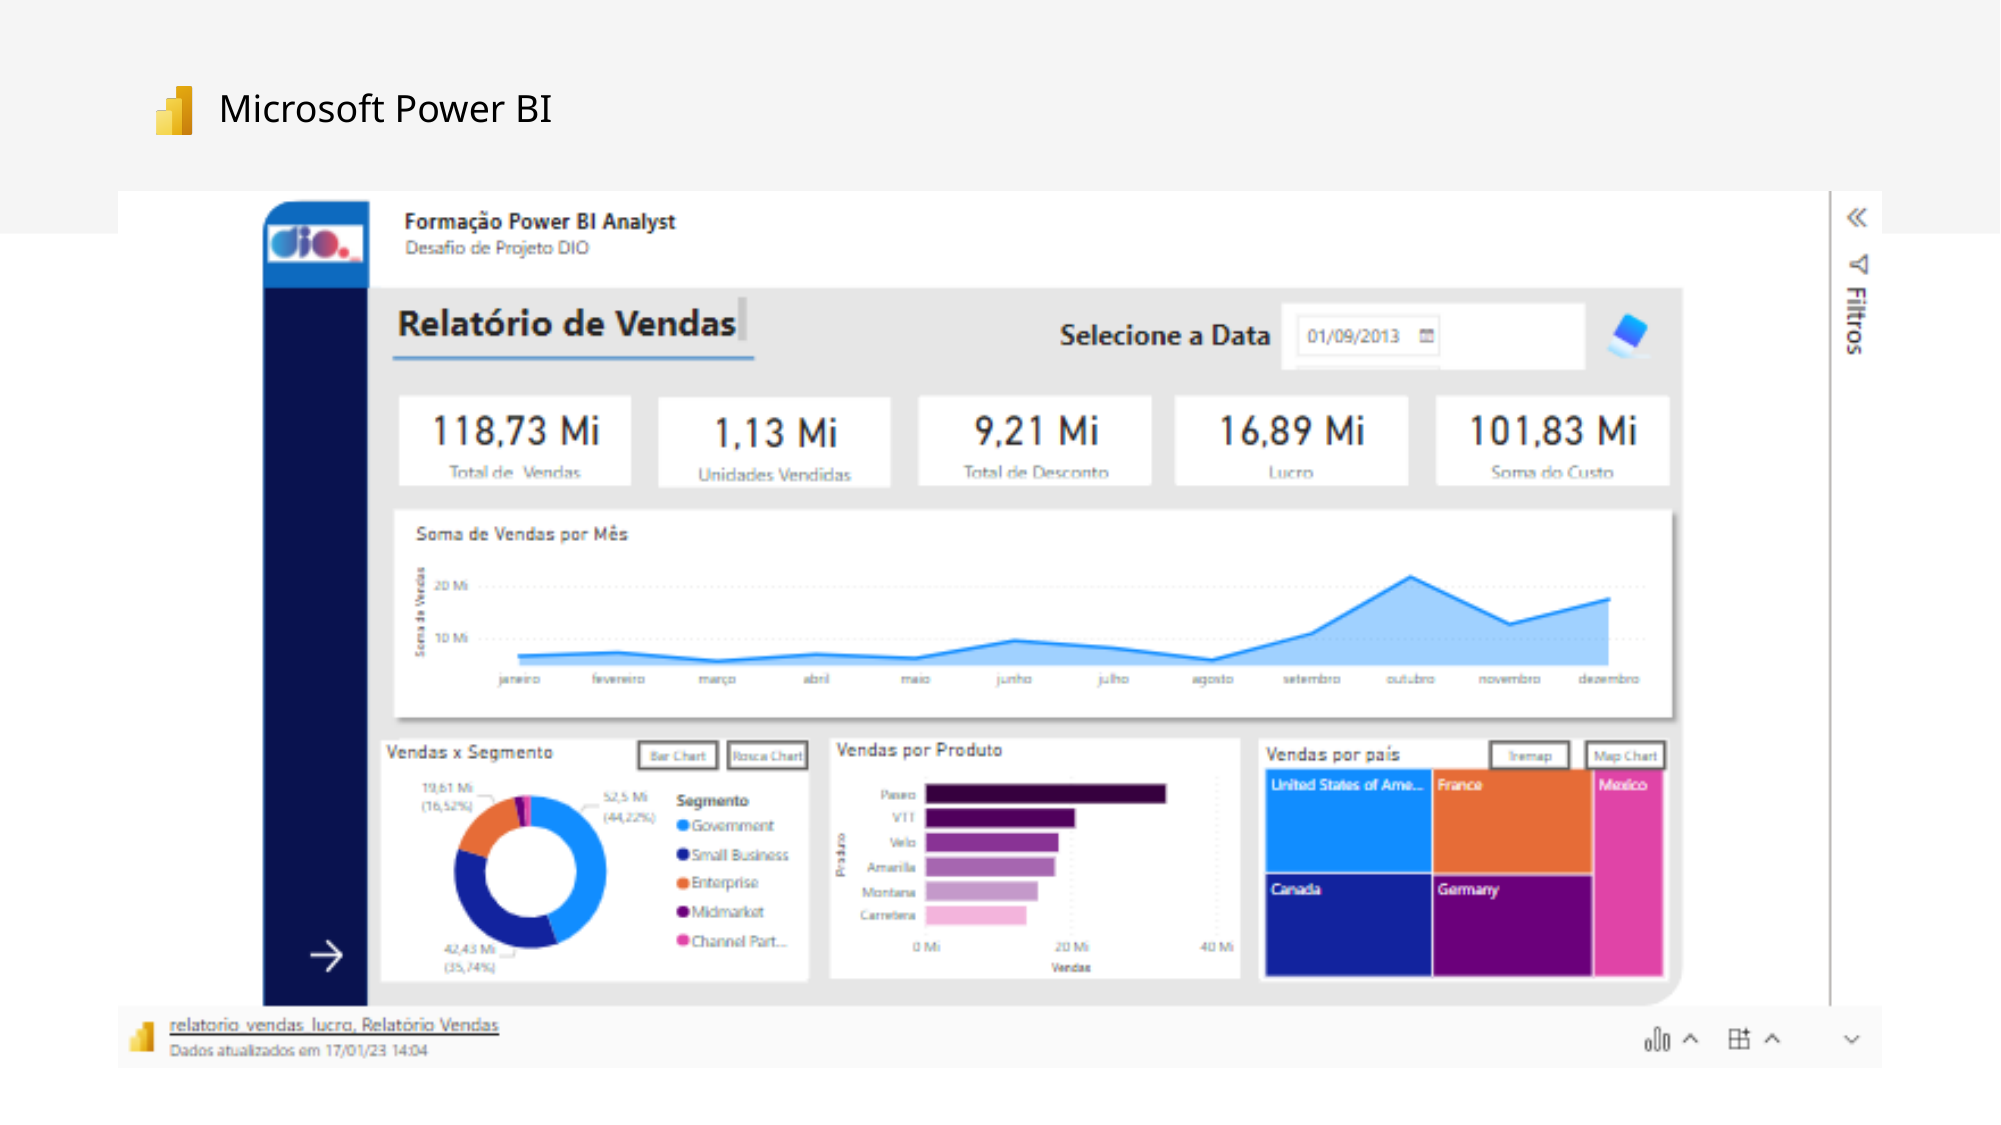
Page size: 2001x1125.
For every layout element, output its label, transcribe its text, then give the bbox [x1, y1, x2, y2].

title Microsoft Power BI [0, 0, 2000, 235]
picture [149, 86, 198, 135]
picture [118, 191, 1882, 1068]
